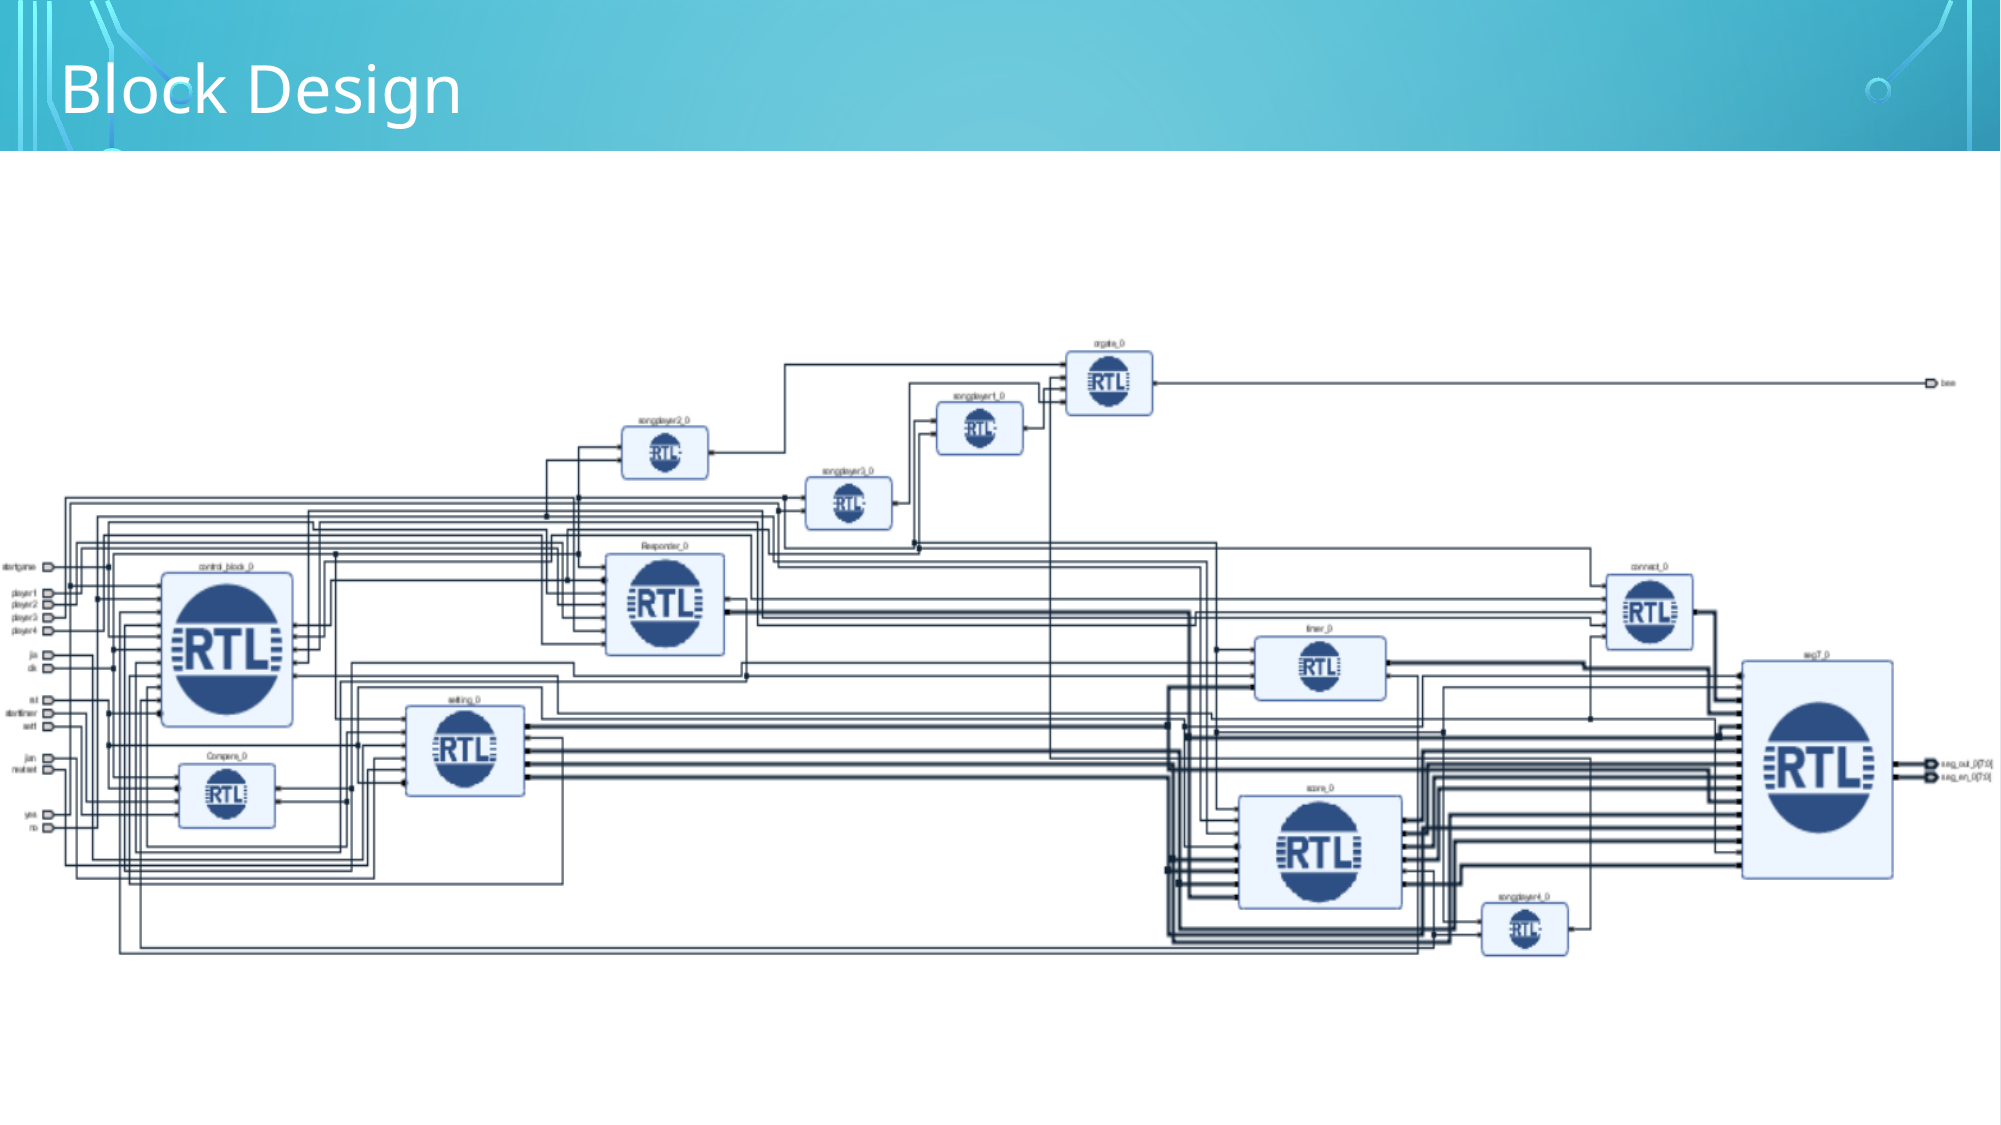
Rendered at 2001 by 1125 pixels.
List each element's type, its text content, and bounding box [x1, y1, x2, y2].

text_box Block Design [44, 39, 513, 134]
picture [0, 151, 2000, 1125]
title When to use a constraints file [187, 101, 1813, 151]
